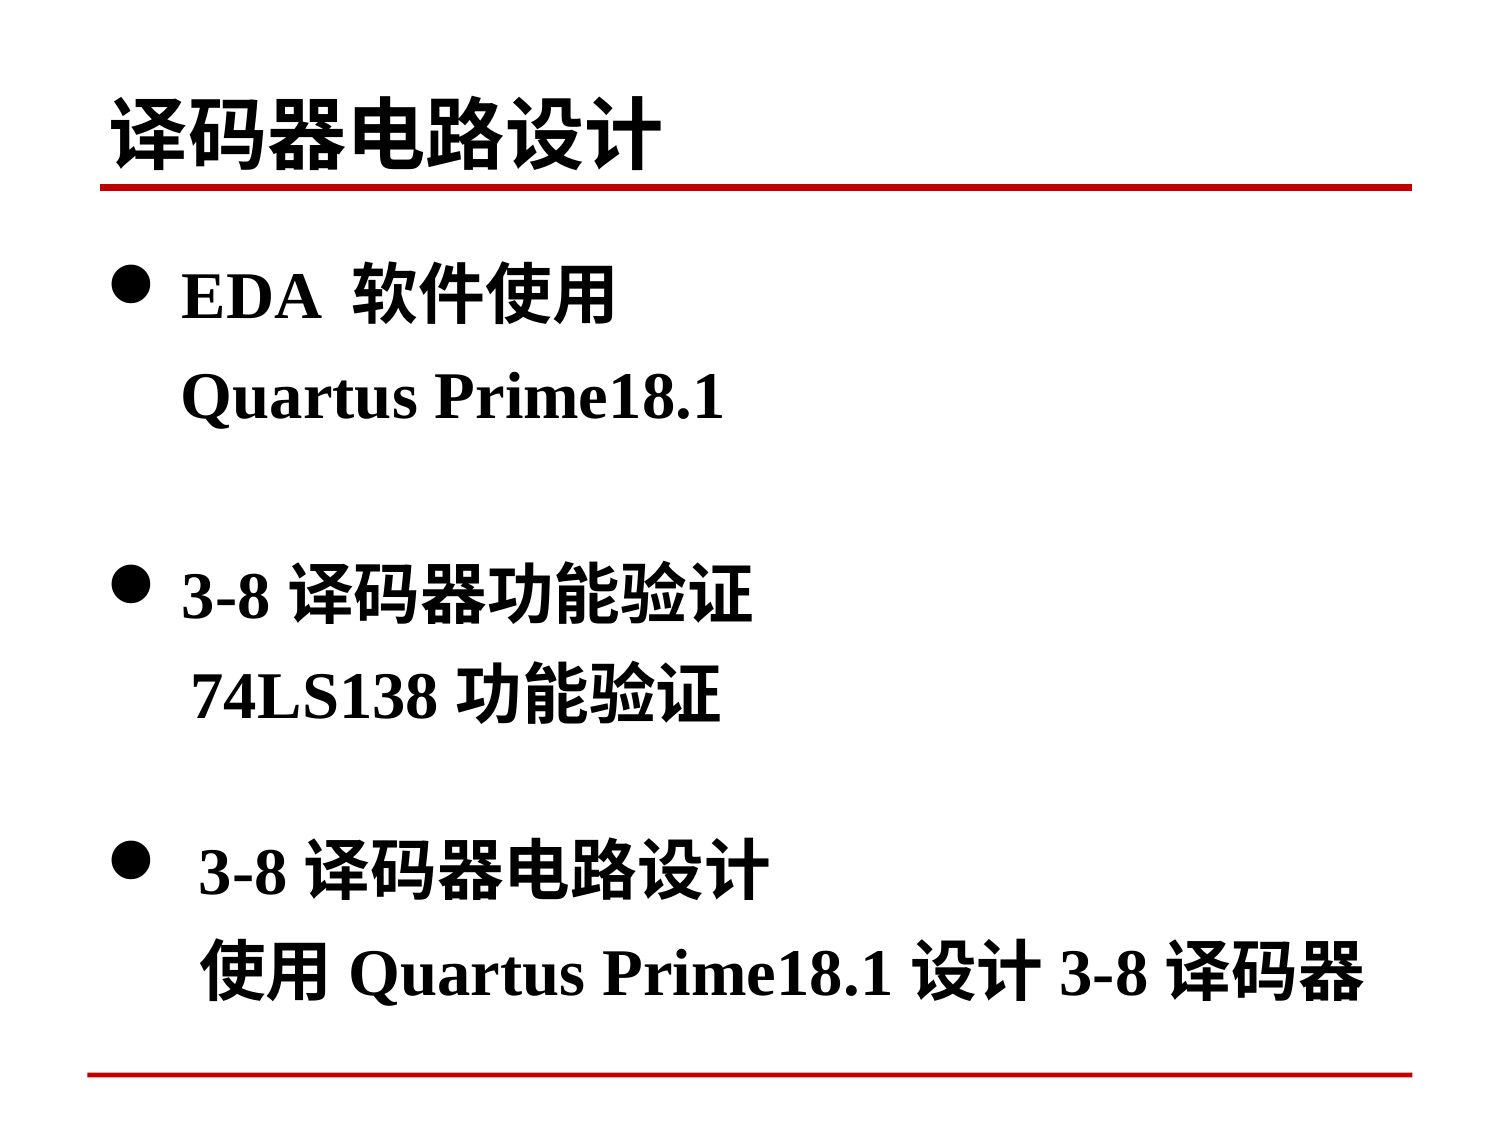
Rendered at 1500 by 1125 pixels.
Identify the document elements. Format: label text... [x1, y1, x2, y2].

text_box 译码器电路设计 [94, 49, 1407, 187]
text_box EDA 软件使用 Quartus Prime18.1 3-8译码器功能验证 74LS138功能验证 3-8译码器电路设计 使用Quartus Prime18.1设计3-8译码器 [92, 224, 1436, 1016]
